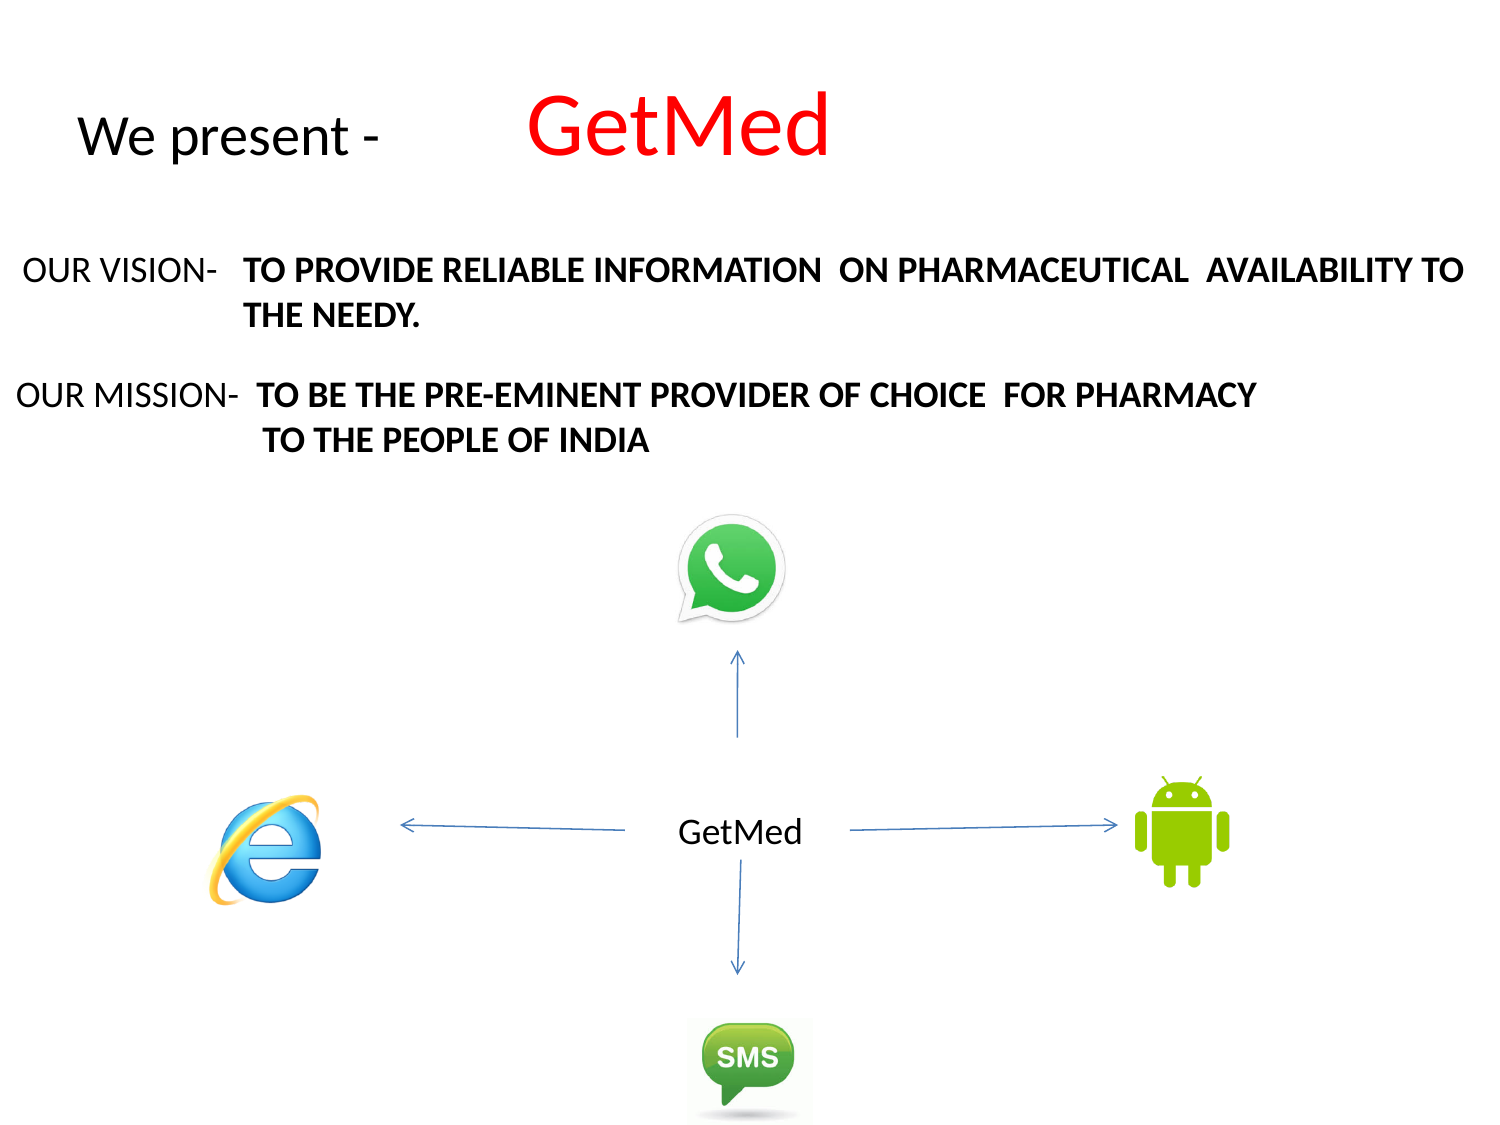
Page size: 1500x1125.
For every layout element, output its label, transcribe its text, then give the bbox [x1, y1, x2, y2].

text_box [399, 824, 626, 831]
text_box OUR VISION- TO PROVIDE RELIABLE INFORMATION ON PHARMACEUTICAL AVAILABILITY TO THE NEEDY. [7, 237, 1481, 343]
picture [687, 1017, 813, 1125]
text_box GetMed [663, 799, 819, 860]
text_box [681, 915, 797, 920]
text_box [849, 824, 1119, 831]
picture [1124, 774, 1238, 888]
picture [674, 512, 788, 626]
text_box OUR MISSION- TO BE THE PRE-EMINENT PROVIDER OF CHOICE FOR PHARMACY TO THE PEOPLE OF INDIA [1, 362, 1282, 468]
picture [199, 787, 326, 913]
title We present - GetMed [62, 24, 1125, 213]
